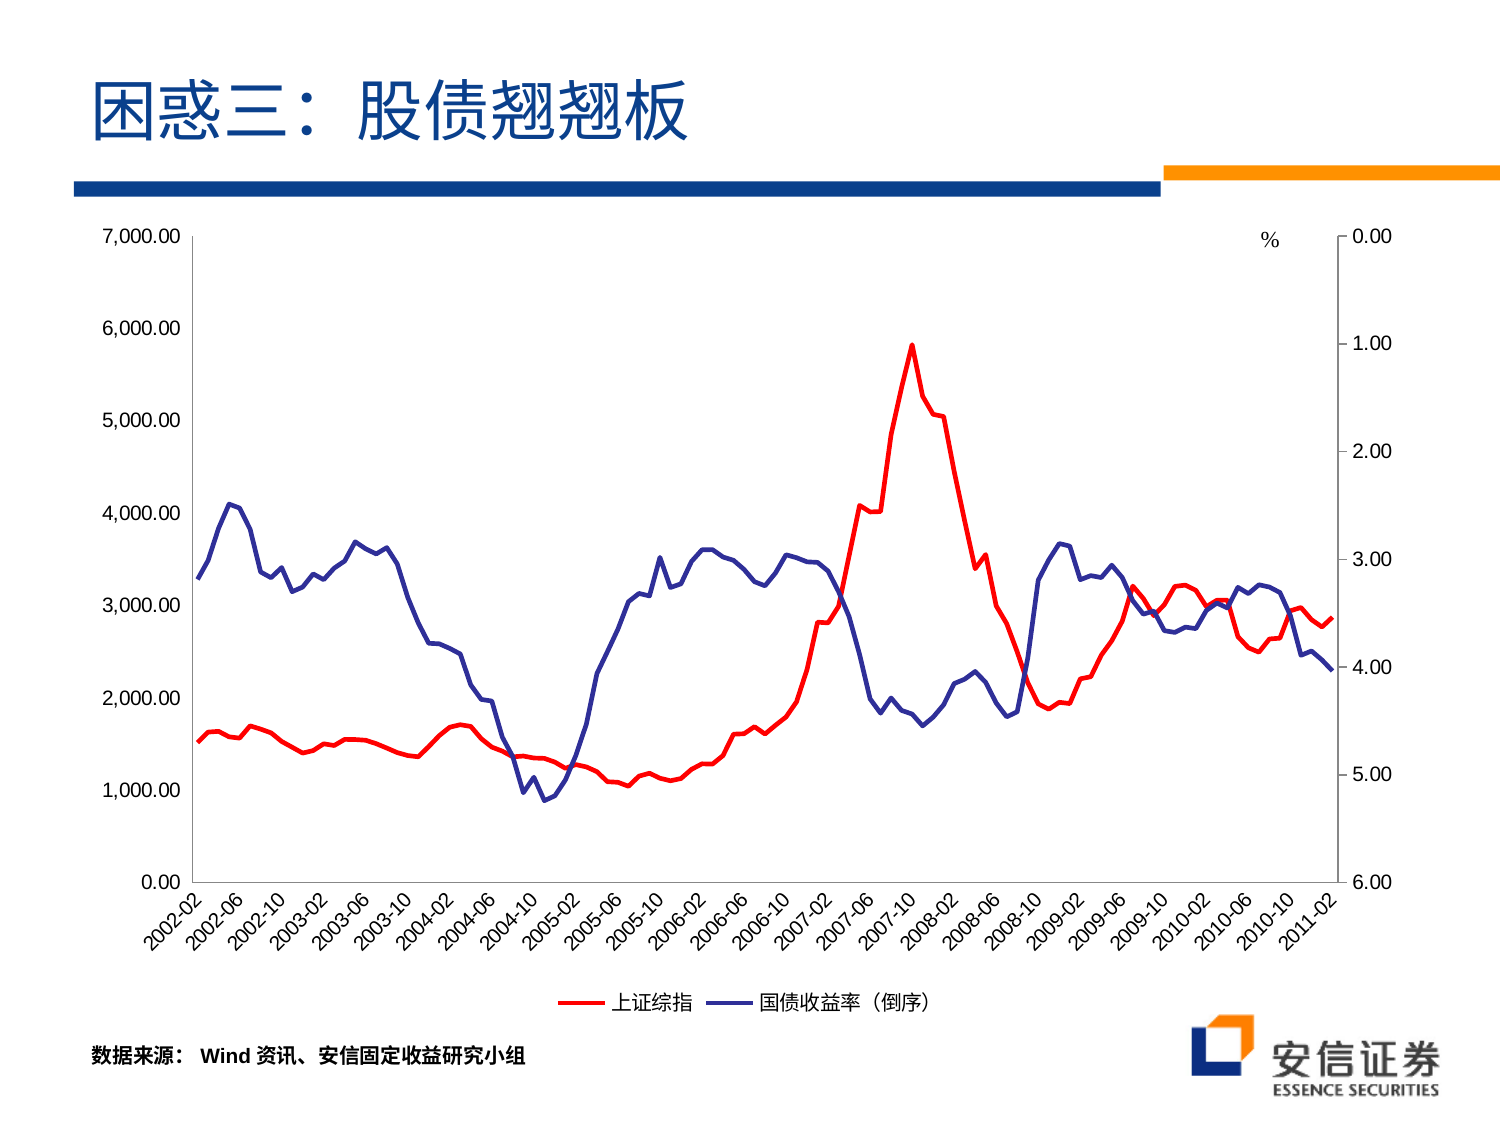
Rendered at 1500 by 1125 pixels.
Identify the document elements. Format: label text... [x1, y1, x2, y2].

title 困惑三：股债翘翘板 [74, 44, 1426, 173]
picture [1175, 999, 1471, 1125]
text_box 数据来源：Wind资讯、安信固定收益研究小组 [76, 1034, 1034, 1075]
chart [74, 207, 1426, 1024]
